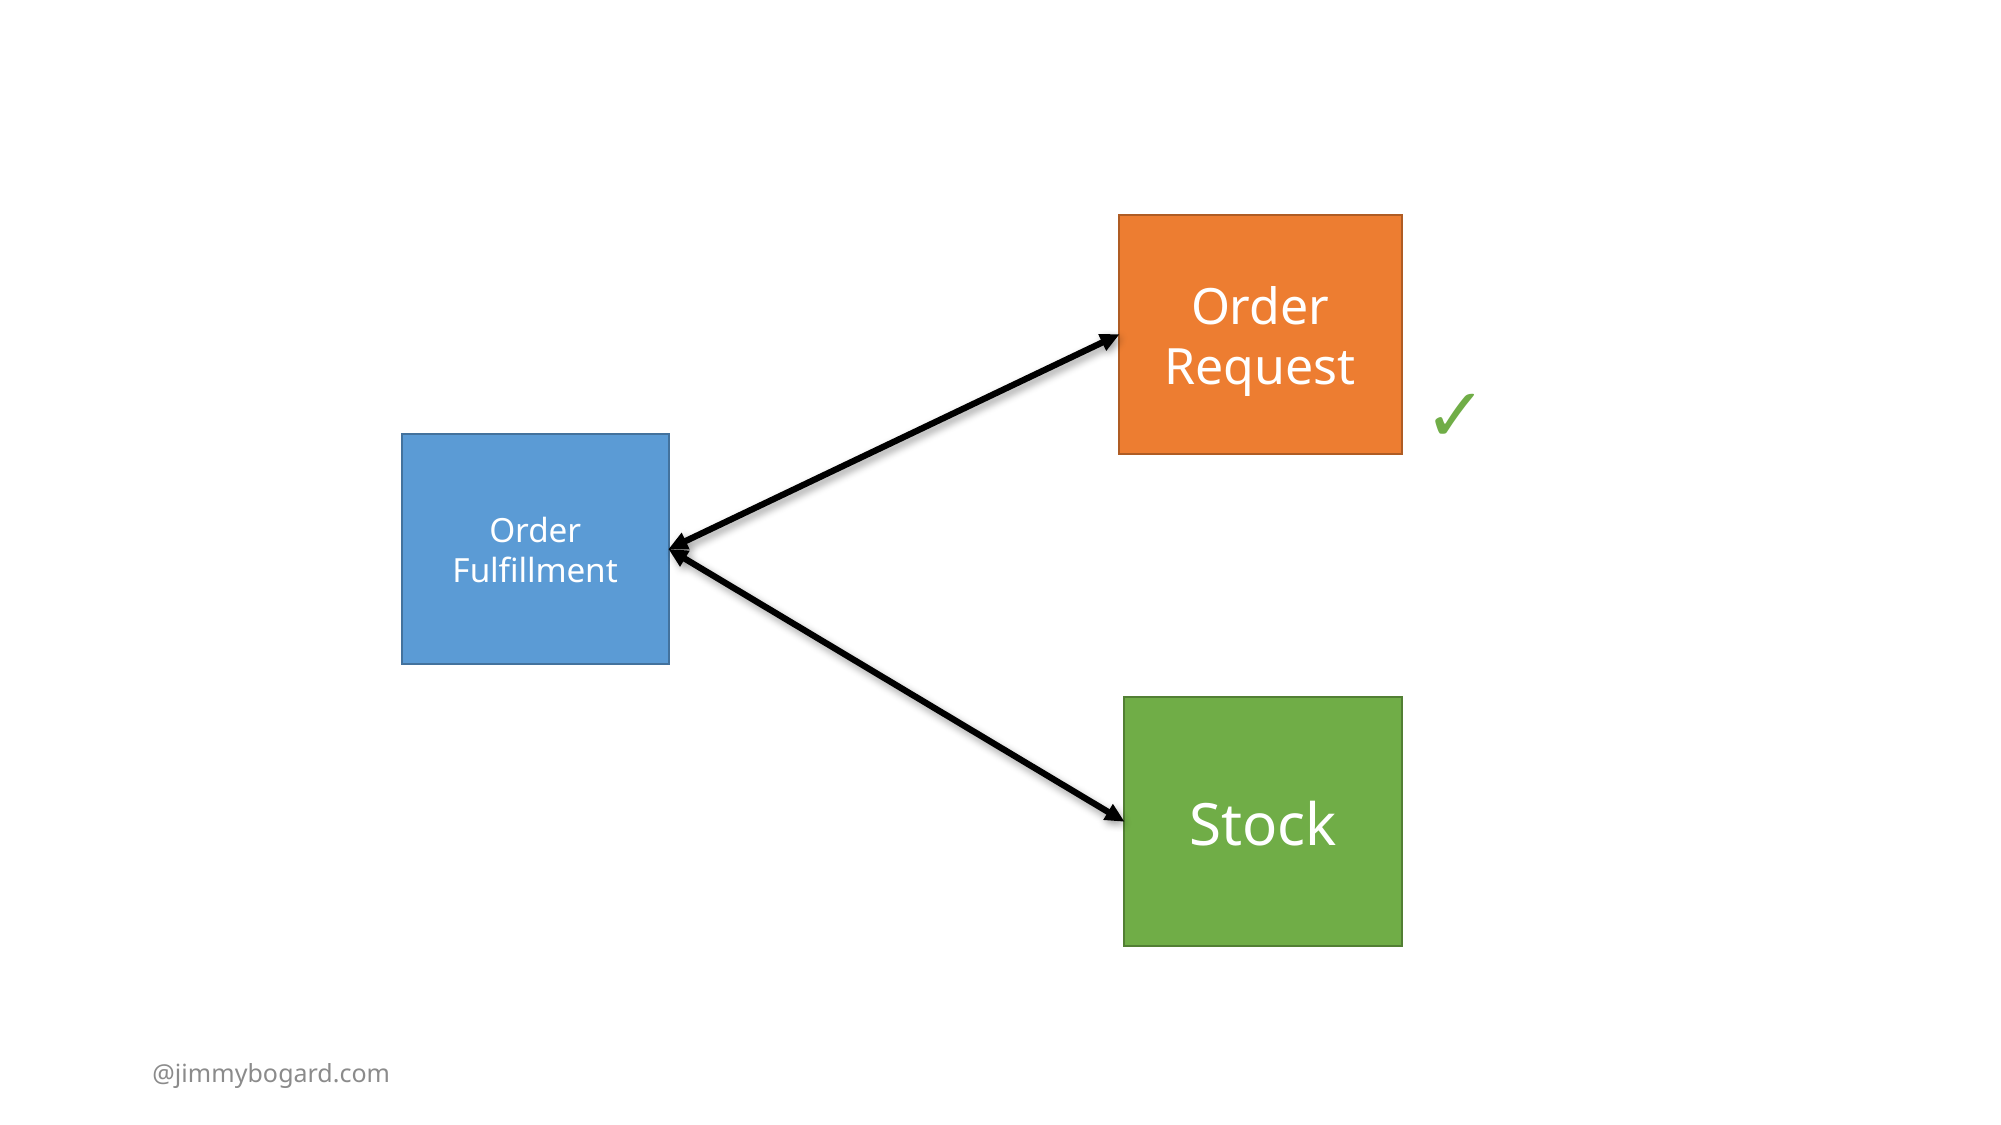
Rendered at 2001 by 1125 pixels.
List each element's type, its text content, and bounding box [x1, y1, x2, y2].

text_box Stock [1123, 696, 1403, 947]
text_box ✓ [1409, 358, 1502, 464]
slide_number @jimmybogard.com [137, 1042, 588, 1103]
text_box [668, 334, 1120, 549]
text_box Order Fulfillment [401, 433, 668, 665]
text_box Order Request [1118, 214, 1403, 455]
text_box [668, 549, 1125, 822]
